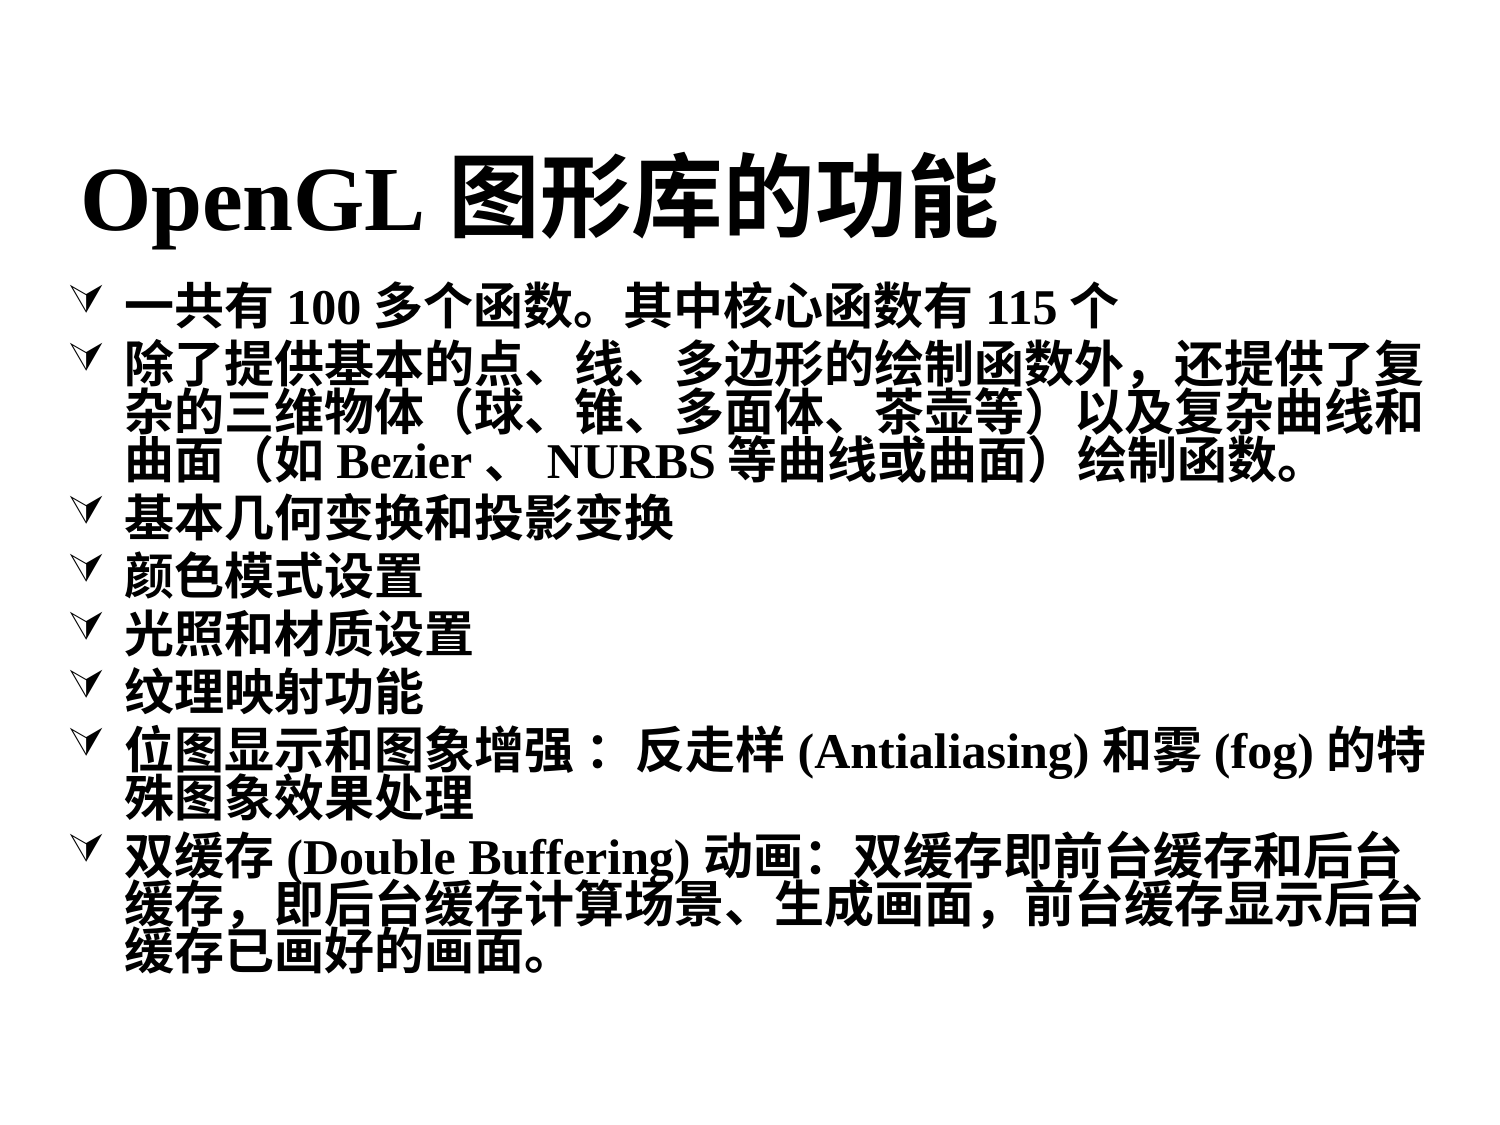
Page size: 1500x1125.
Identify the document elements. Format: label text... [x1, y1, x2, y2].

title OpenGL图形库的功能 [64, 99, 1388, 278]
list 一共有100多个函数。其中核心函数有115个 除了提供基本的点、线、多边形的绘制函数外，还提供了复杂的三维物体（球、锥、多面体、茶壶等）以及复杂曲线和曲面（如Bezier、NURBS等曲线或曲面）绘制函数。 基本几何变换和投影变换 颜色模式设置 光照和材质设置 纹理映射功能 位图显示和图象增强 ：反走样(Antialiasing)和雾(fog)的特殊图象效果处理 双缓存(Double Buffering)动画：双缓存即前台缓存和后台缓存，即后台缓存计算场景、生成画面，前台缓存显示后台缓存已画好的画面。 [53, 278, 1447, 1047]
